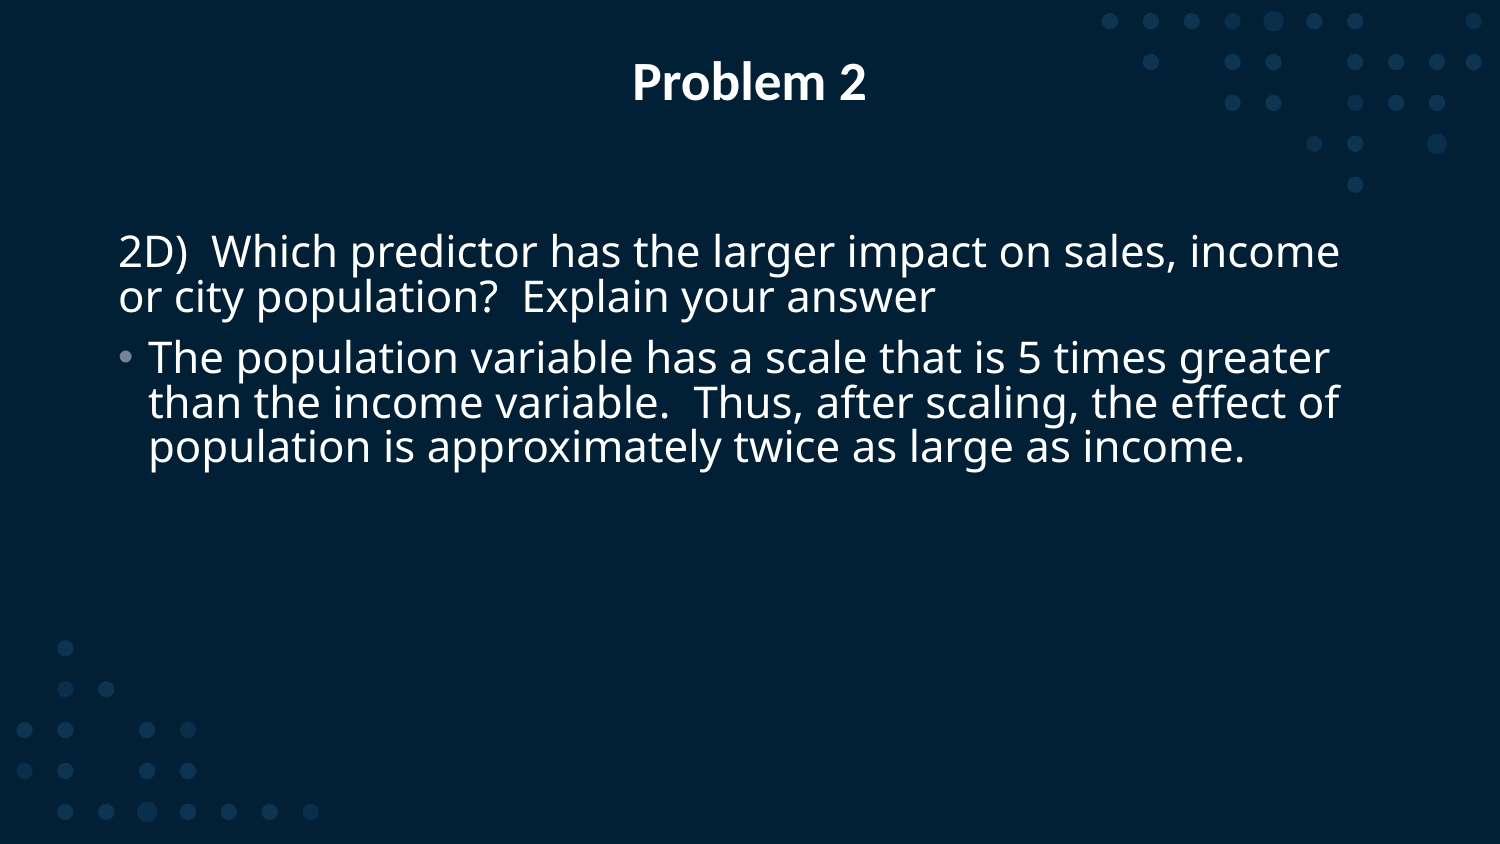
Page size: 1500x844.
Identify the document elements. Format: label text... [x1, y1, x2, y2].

list 2D) Which predictor has the larger impact on sales, income or city population? Explain your answer The population variable has a scale that is 5 times greater than the income variable. Thus, after scaling, the effect of population is approximately twice as large as income. [103, 224, 1397, 760]
title Problem 2 [103, 44, 1397, 120]
